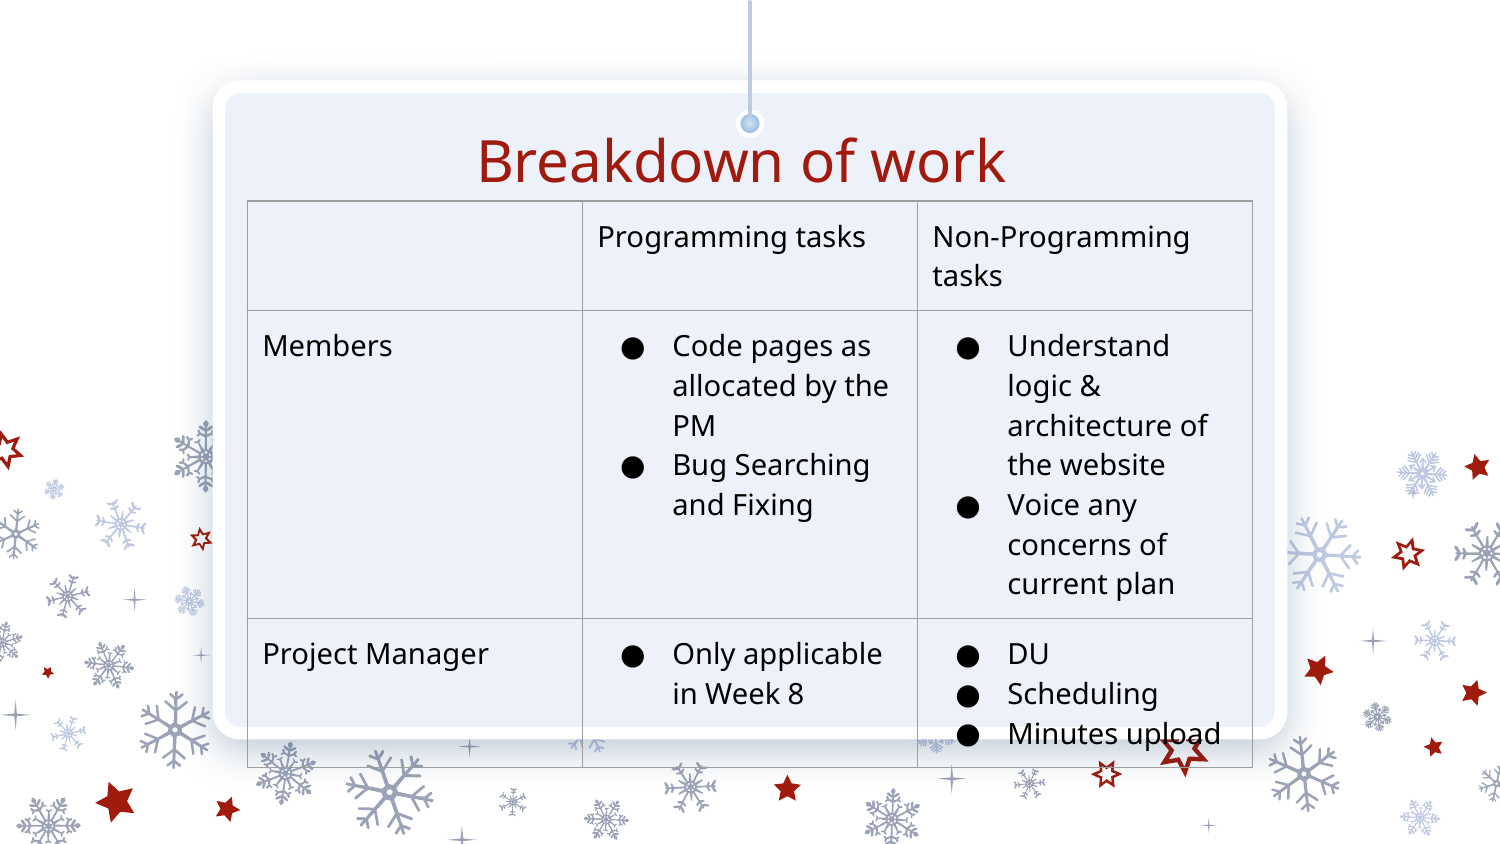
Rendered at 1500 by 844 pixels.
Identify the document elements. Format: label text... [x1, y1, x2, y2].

table_cell Only applicable in Week 8 [583, 619, 917, 767]
table_cell Code pages as allocated by the PM Bug Searching and Fixing [583, 311, 917, 618]
table_header Programming tasks [583, 202, 917, 310]
table_cell Members [248, 311, 582, 618]
table_cell Understand logic & architecture of the website Voice any concerns of current plan [918, 311, 1252, 618]
table_header [248, 202, 582, 310]
title Breakdown of work [260, 122, 1238, 197]
table_header Non-Programming tasks [918, 202, 1252, 310]
table_cell Project Manager [248, 619, 582, 767]
table_cell DU Scheduling Minutes upload [918, 619, 1252, 767]
